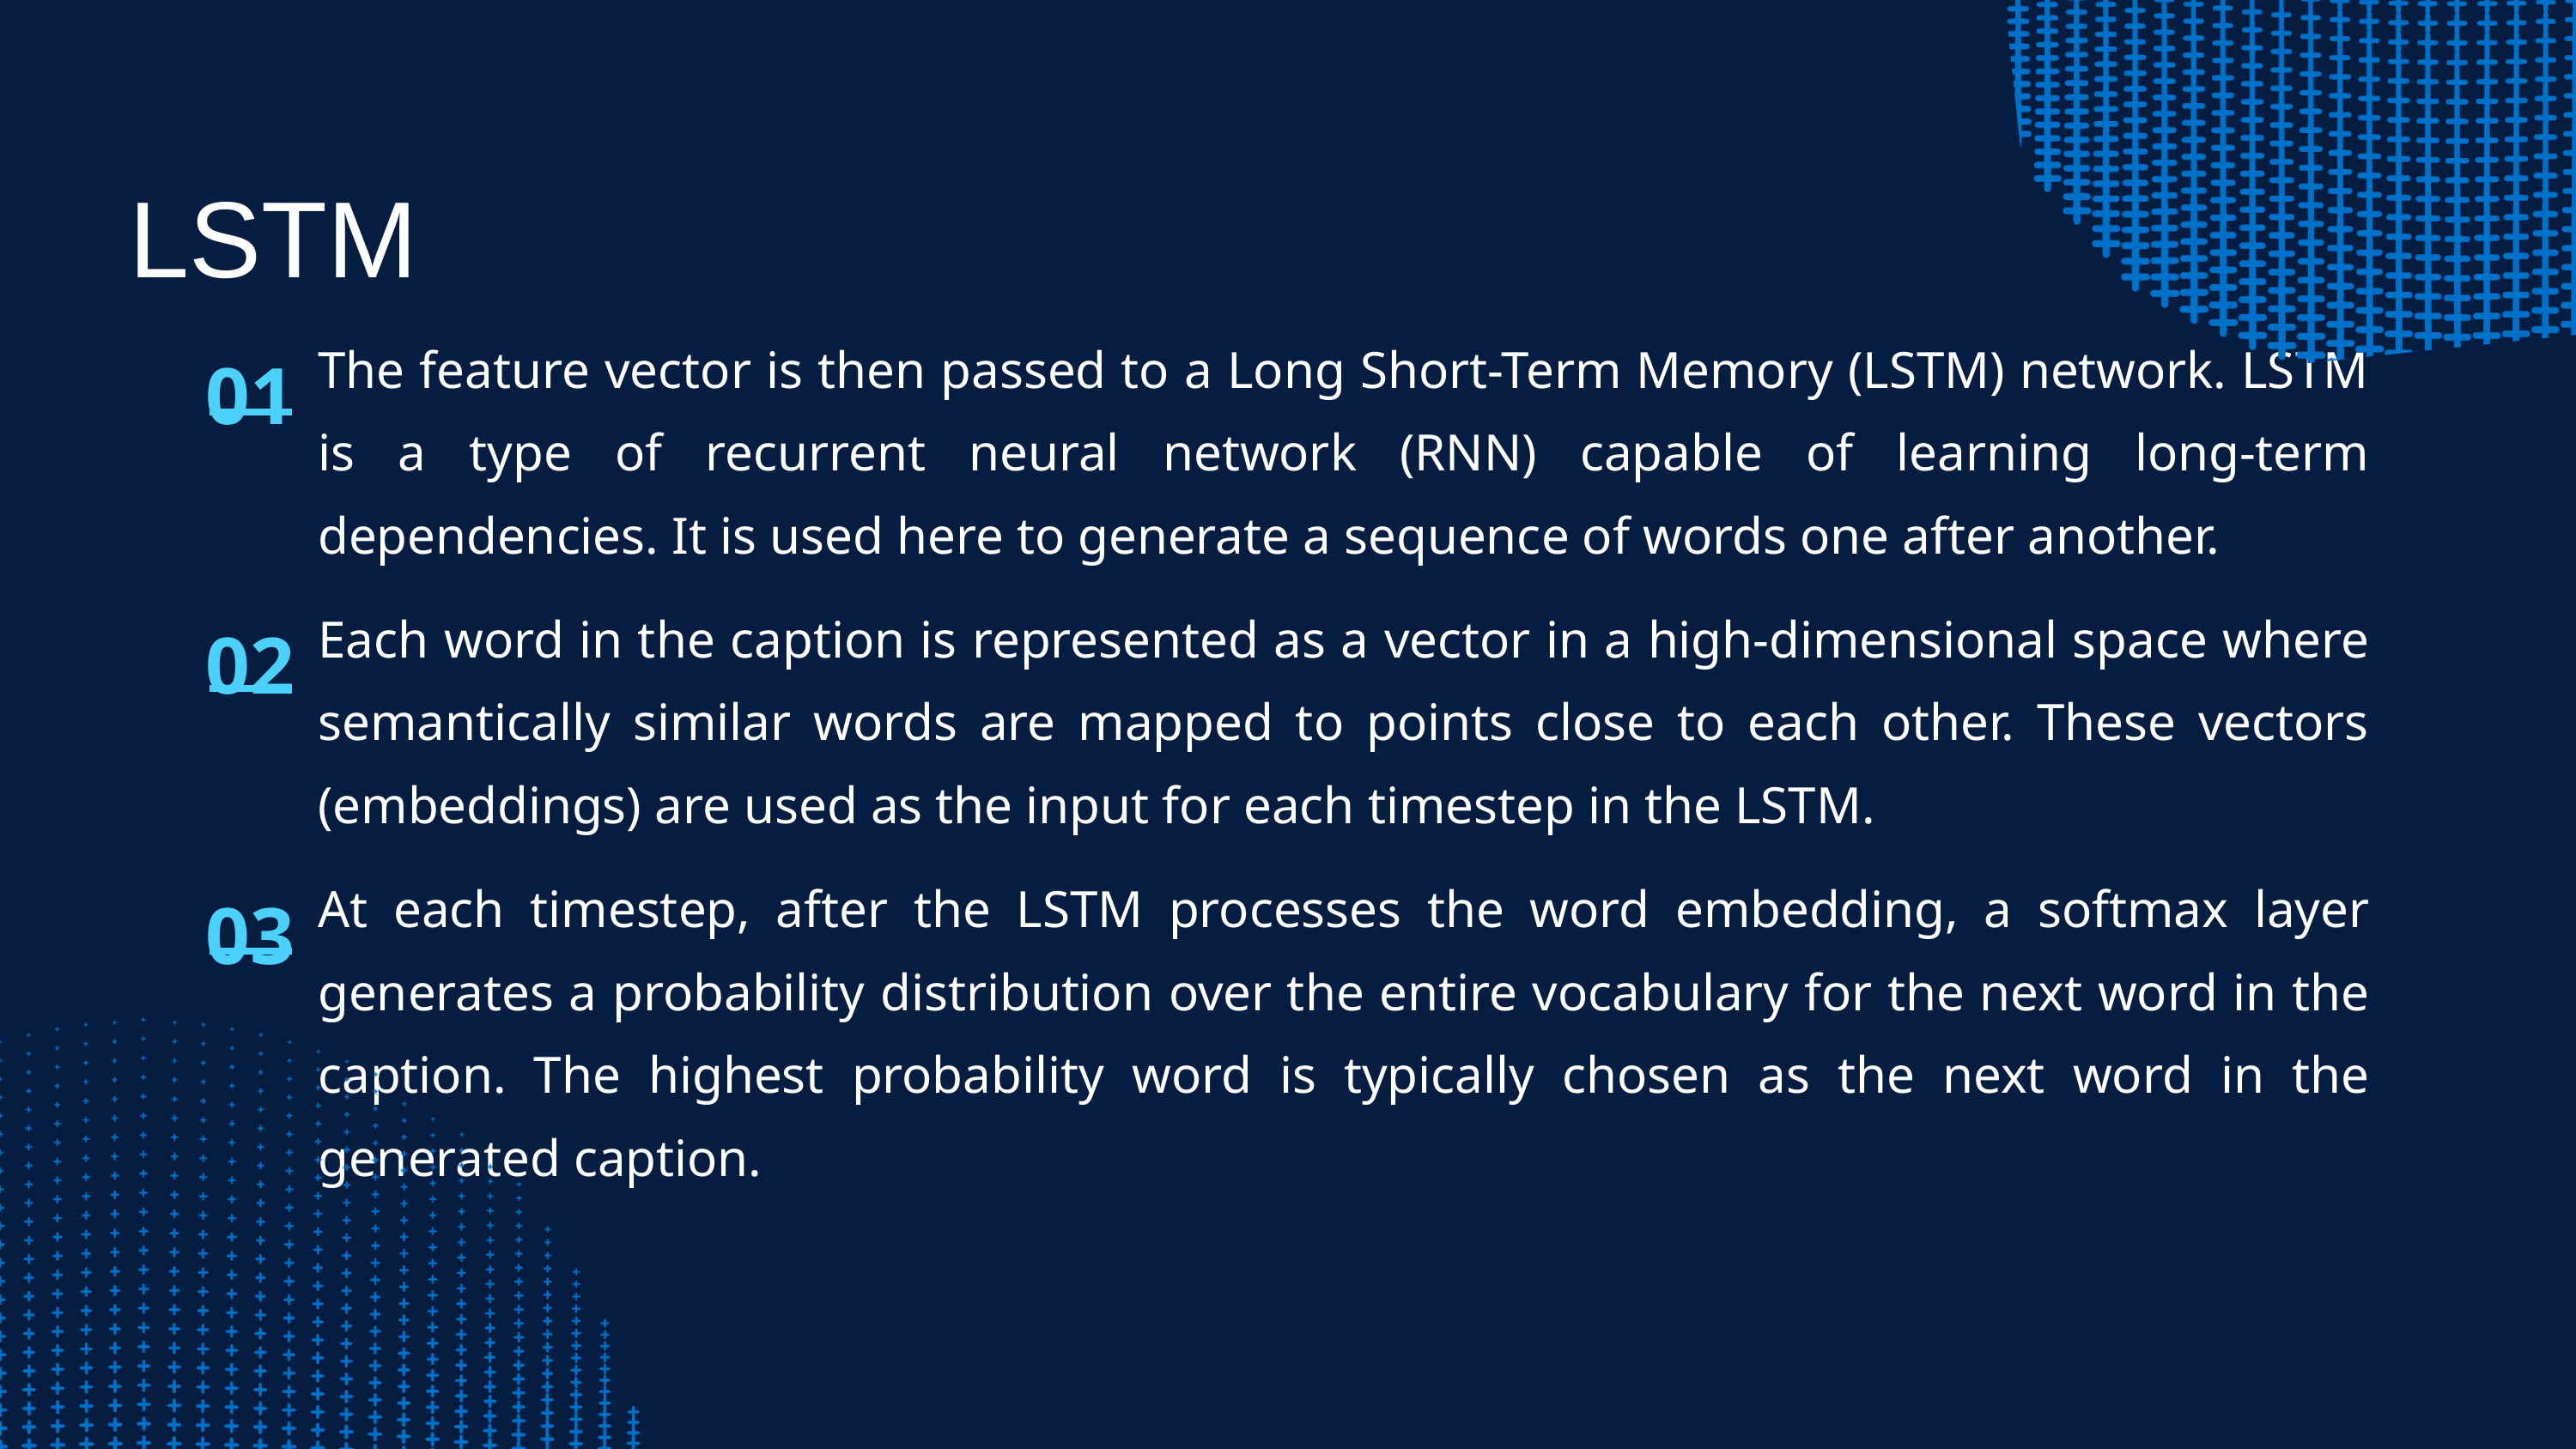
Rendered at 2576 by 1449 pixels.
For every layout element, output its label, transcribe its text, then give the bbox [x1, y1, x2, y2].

text_box LSTM [77, 144, 470, 300]
text_box [0, 1017, 645, 1449]
text_box At each timestep, after the LSTM processes the word embedding, a softmax layer generates a probability distribution over the entire vocabulary for the next word in the caption. The highest probability word is typically chosen as the next word in the generated caption. [318, 854, 2370, 1186]
text_box 02 [183, 580, 319, 710]
text_box 03 [183, 851, 319, 980]
text_box 01 [183, 311, 319, 440]
text_box The feature vector is then passed to a Long Short-Term Memory (LSTM) network. LSTM is a type of recurrent neural network (RNN) capable of learning long-term dependencies. It is used here to generate a sequence of words one after another. [318, 315, 2370, 565]
text_box [2004, 0, 2576, 391]
text_box Each word in the caption is represented as a vector in a high-dimensional space where semantically similar words are mapped to points close to each other. These vectors (embeddings) are used as the input for each timestep in the LSTM. [318, 585, 2370, 834]
